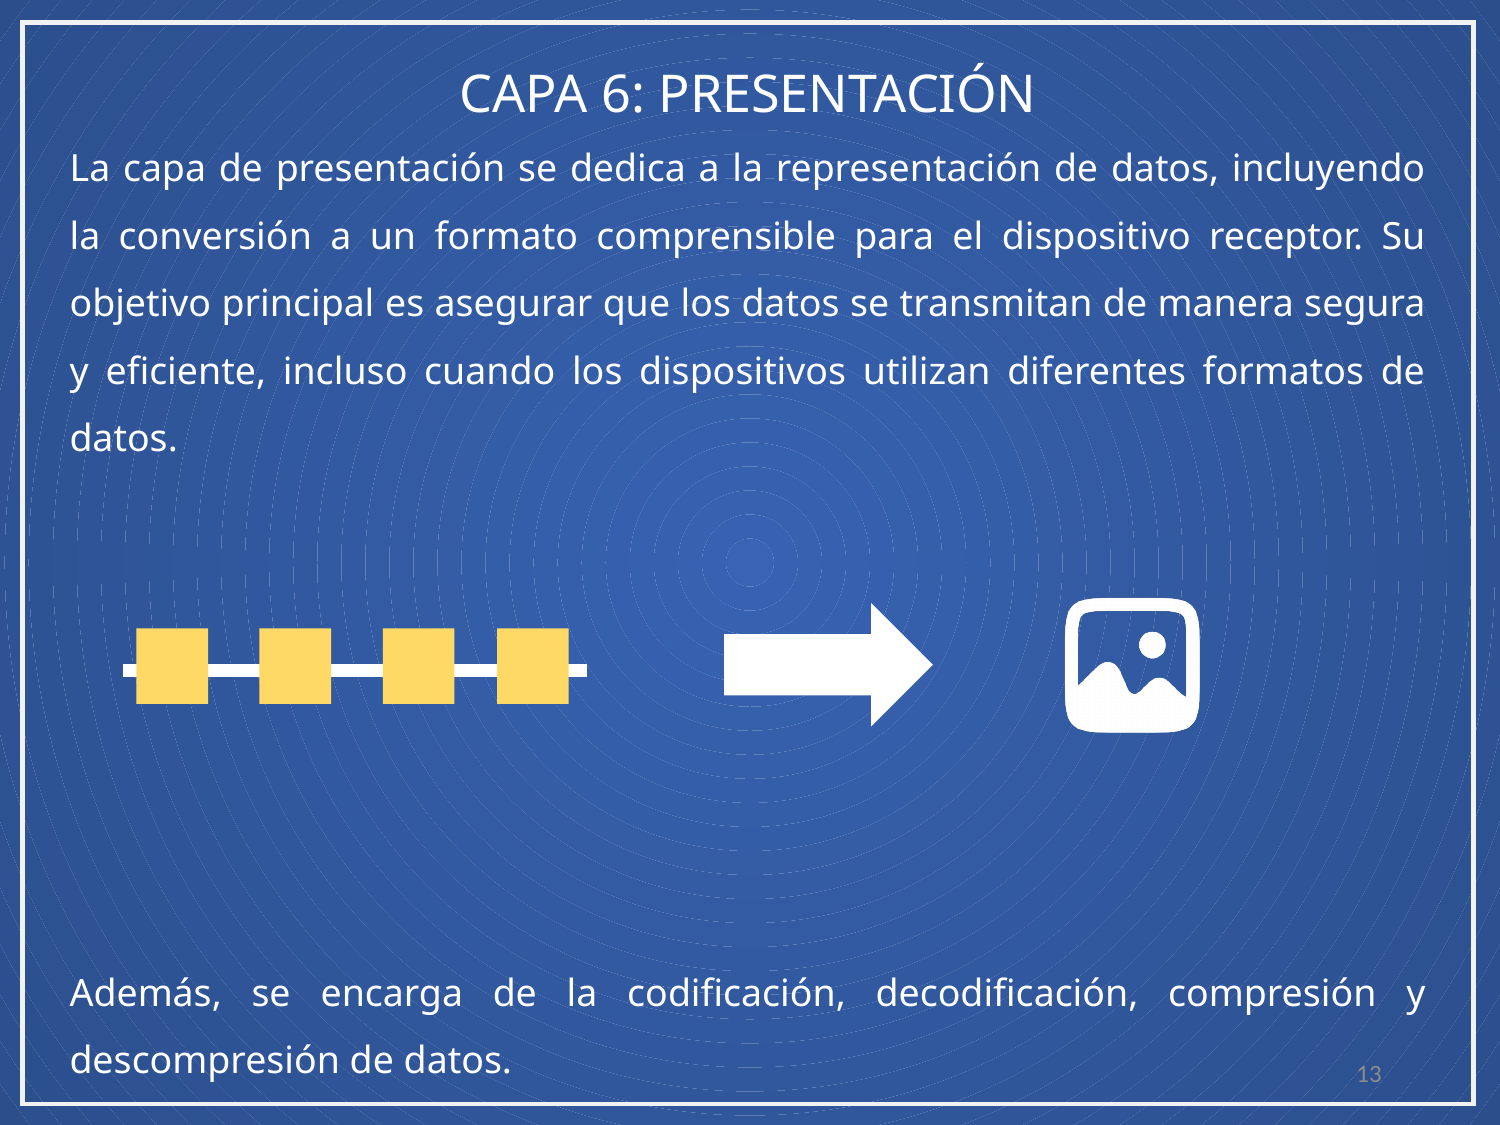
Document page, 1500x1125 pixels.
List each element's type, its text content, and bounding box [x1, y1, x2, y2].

text_box La capa de presentación se dedica a la representación de datos, incluyendo la conversión a un formato comprensible para el dispositivo receptor. Su objetivo principal es asegurar que los datos se transmitan de manera segura y eficiente, incluso cuando los dispositivos utilizan diferentes formatos de datos. [54, 114, 1442, 467]
picture [1051, 584, 1213, 746]
text_box [724, 603, 933, 727]
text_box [122, 628, 587, 704]
text_box CAPA 6: PRESENTACIÓN [0, 53, 1499, 131]
text_box Además, se encarga de la codificación, decodificación, compresión y descompresión de datos. [54, 939, 1442, 1089]
text_box [22, 22, 1475, 53]
text_box [22, 131, 1475, 1105]
slide_number 13 [1059, 1042, 1397, 1103]
